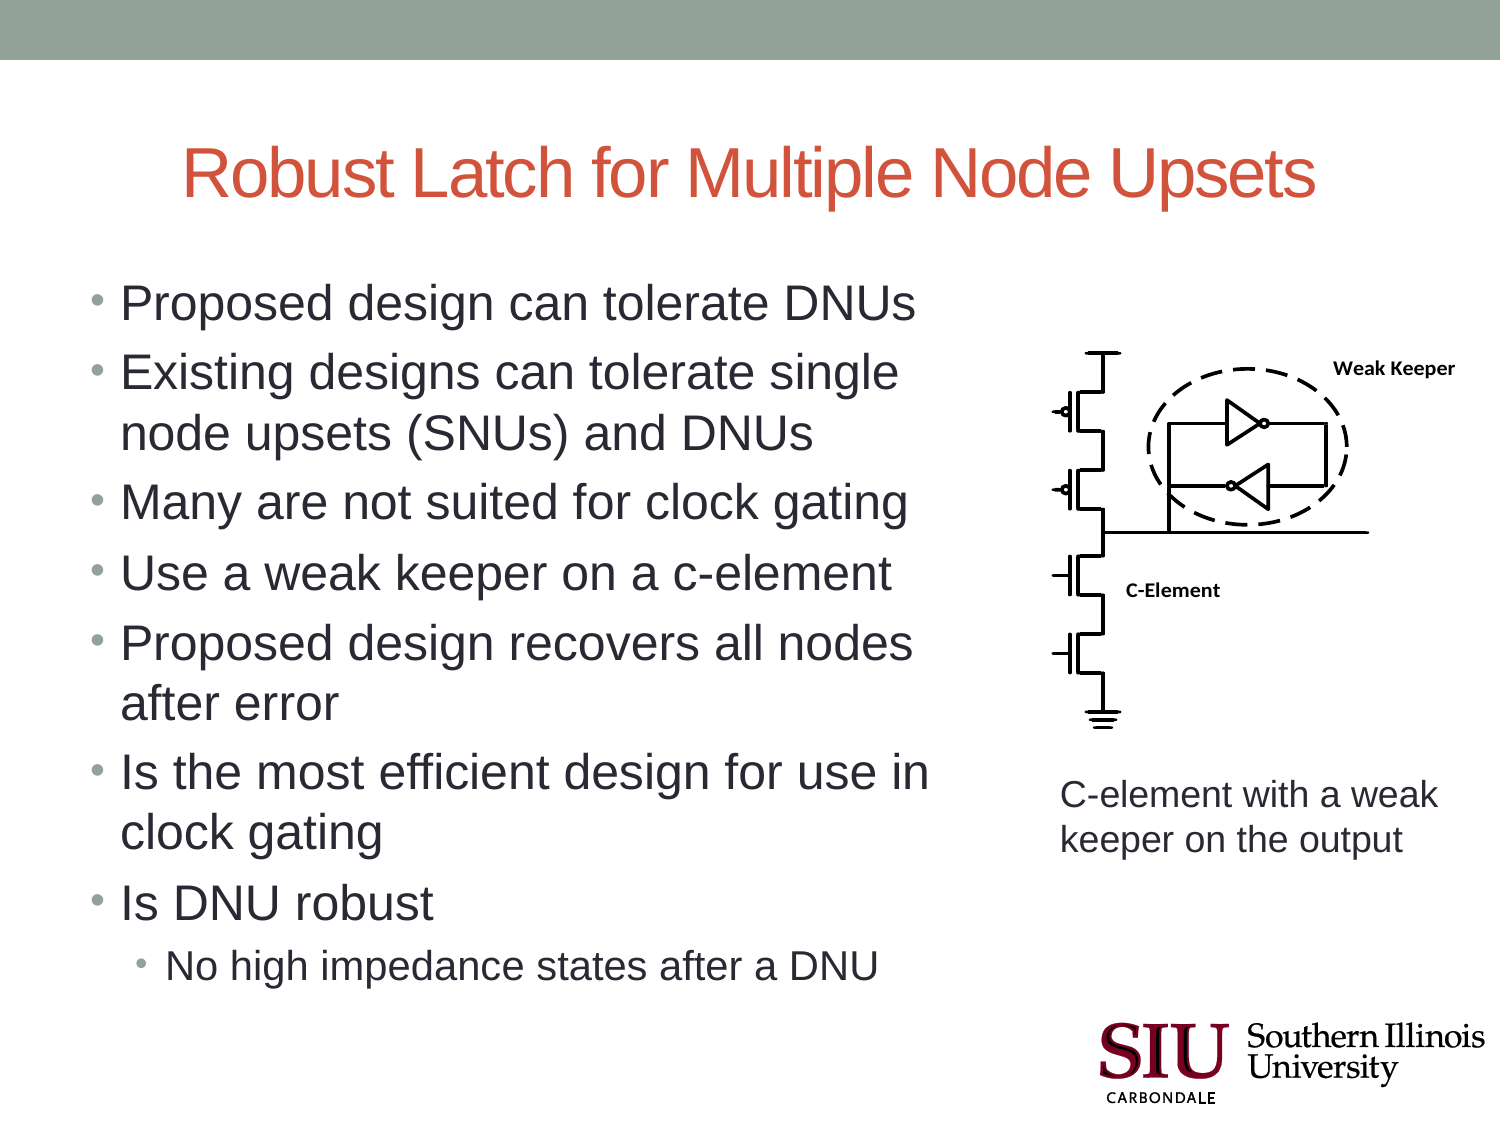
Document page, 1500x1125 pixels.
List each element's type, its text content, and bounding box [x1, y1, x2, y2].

picture [1049, 349, 1458, 732]
list Proposed design can tolerate DNUs Existing designs can tolerate single node upsets (SNUs) and DNUs Many are not suited for clock gating Use a weak keeper on a c-element Proposed design recovers all nodes after error Is the most efficient design for use in clock gating Is DNU robust No high impedance states after a DNU [75, 262, 1038, 1063]
title Robust Latch for Multiple Node Upsets [75, 87, 1425, 250]
text_box C-element with a weak keeper on the output [1045, 762, 1458, 868]
